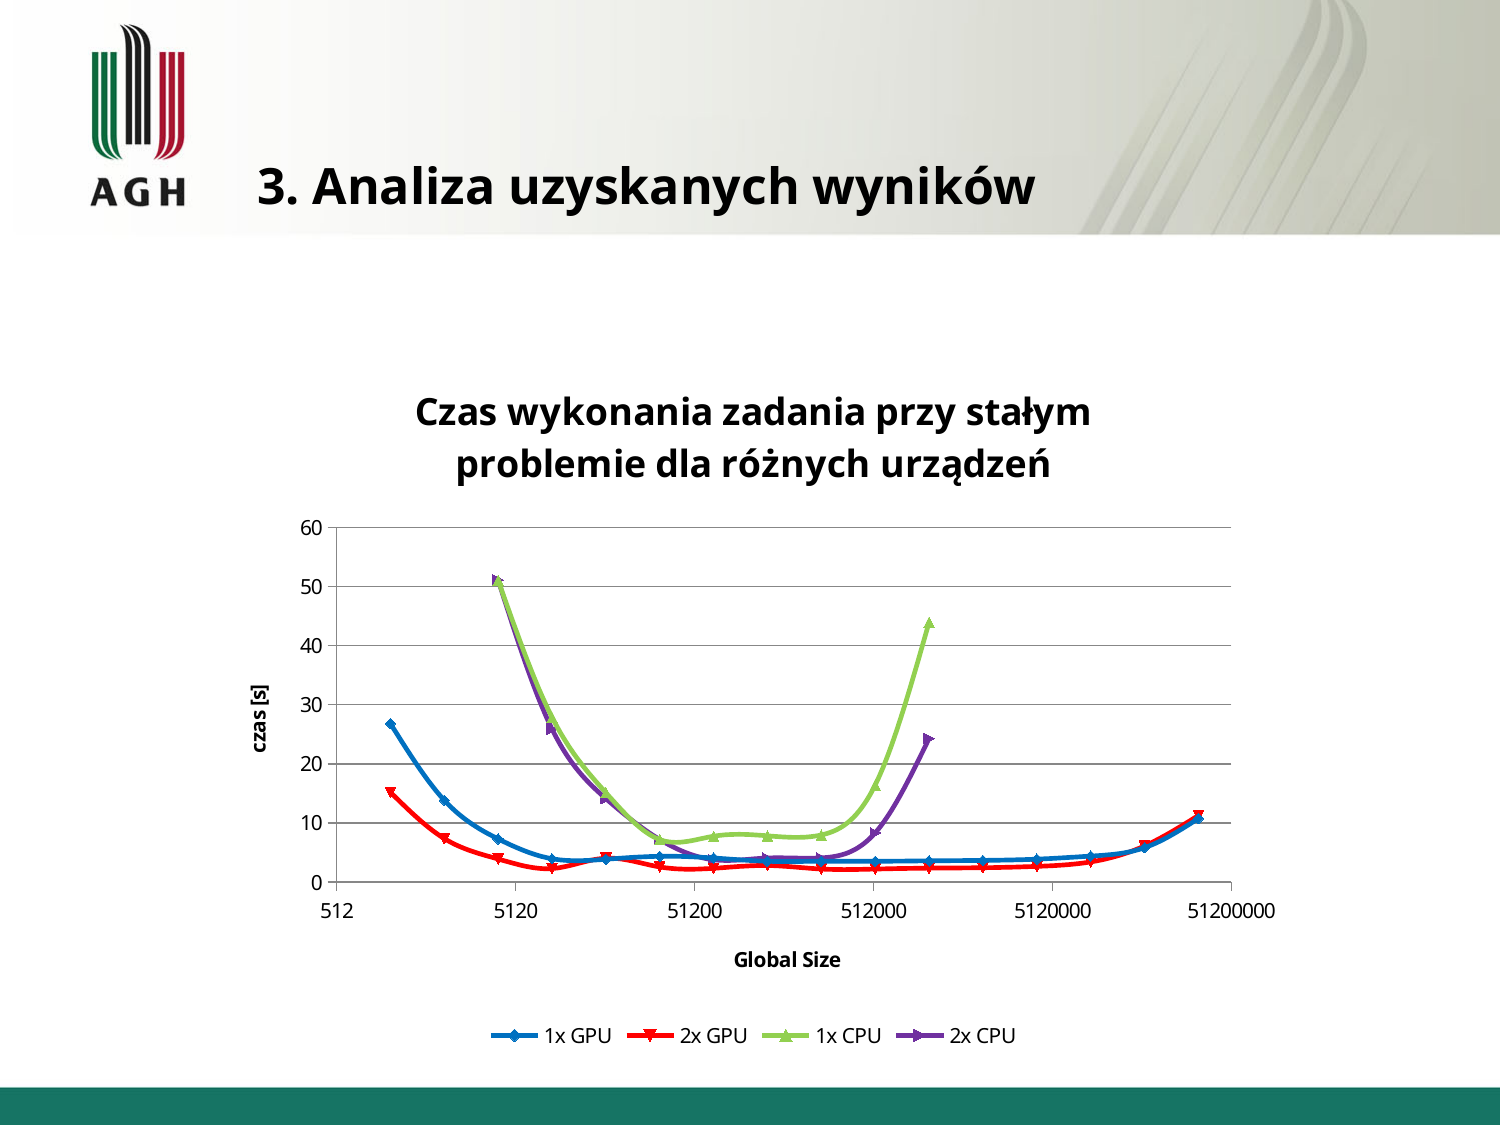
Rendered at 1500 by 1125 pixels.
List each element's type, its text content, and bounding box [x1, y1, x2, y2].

title 3. Analiza uzyskanych wyników [241, 136, 1436, 233]
chart [210, 351, 1298, 1056]
picture [0, 0, 1500, 1125]
